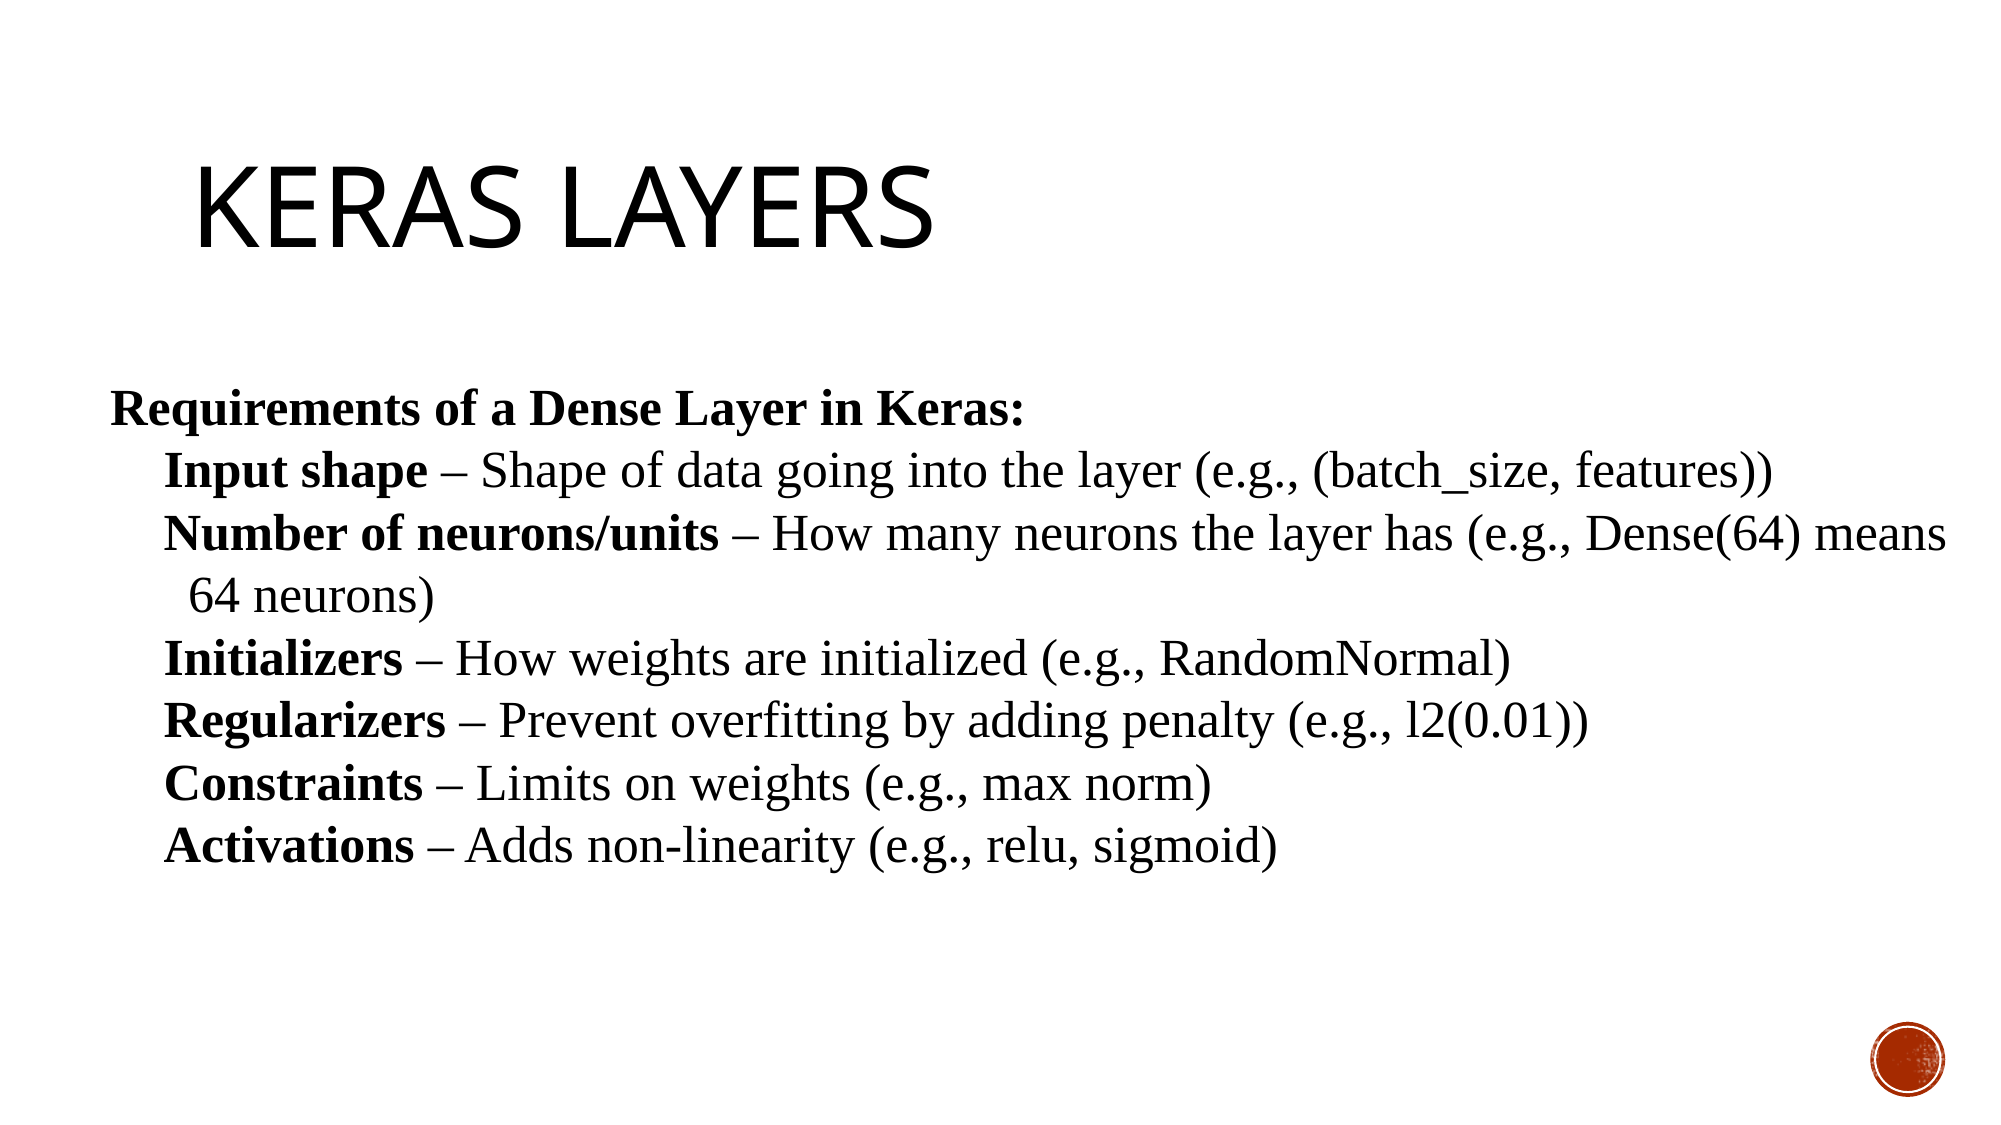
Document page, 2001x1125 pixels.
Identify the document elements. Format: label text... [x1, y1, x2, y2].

title KERAS LAYERS [175, 79, 1826, 296]
list Requirements of a Dense Layer in Keras: 🔹 Input shape – Shape of data going into the layer (e.g., (batch_size, features)) 🔹 Number of neurons/units – How many neurons the layer has (e.g., Dense(64) means 64 neurons) 🔹 Initializers – How weights are initialized (e.g., RandomNormal) 🔹 Regularizers – Prevent overfitting by adding penalty (e.g., l2(0.01)) 🔹 Constraints – Limits on weights (e.g., max norm) 🔹 Activations – Adds non-linearity (e.g., relu, sigmoid) [95, 296, 2000, 950]
